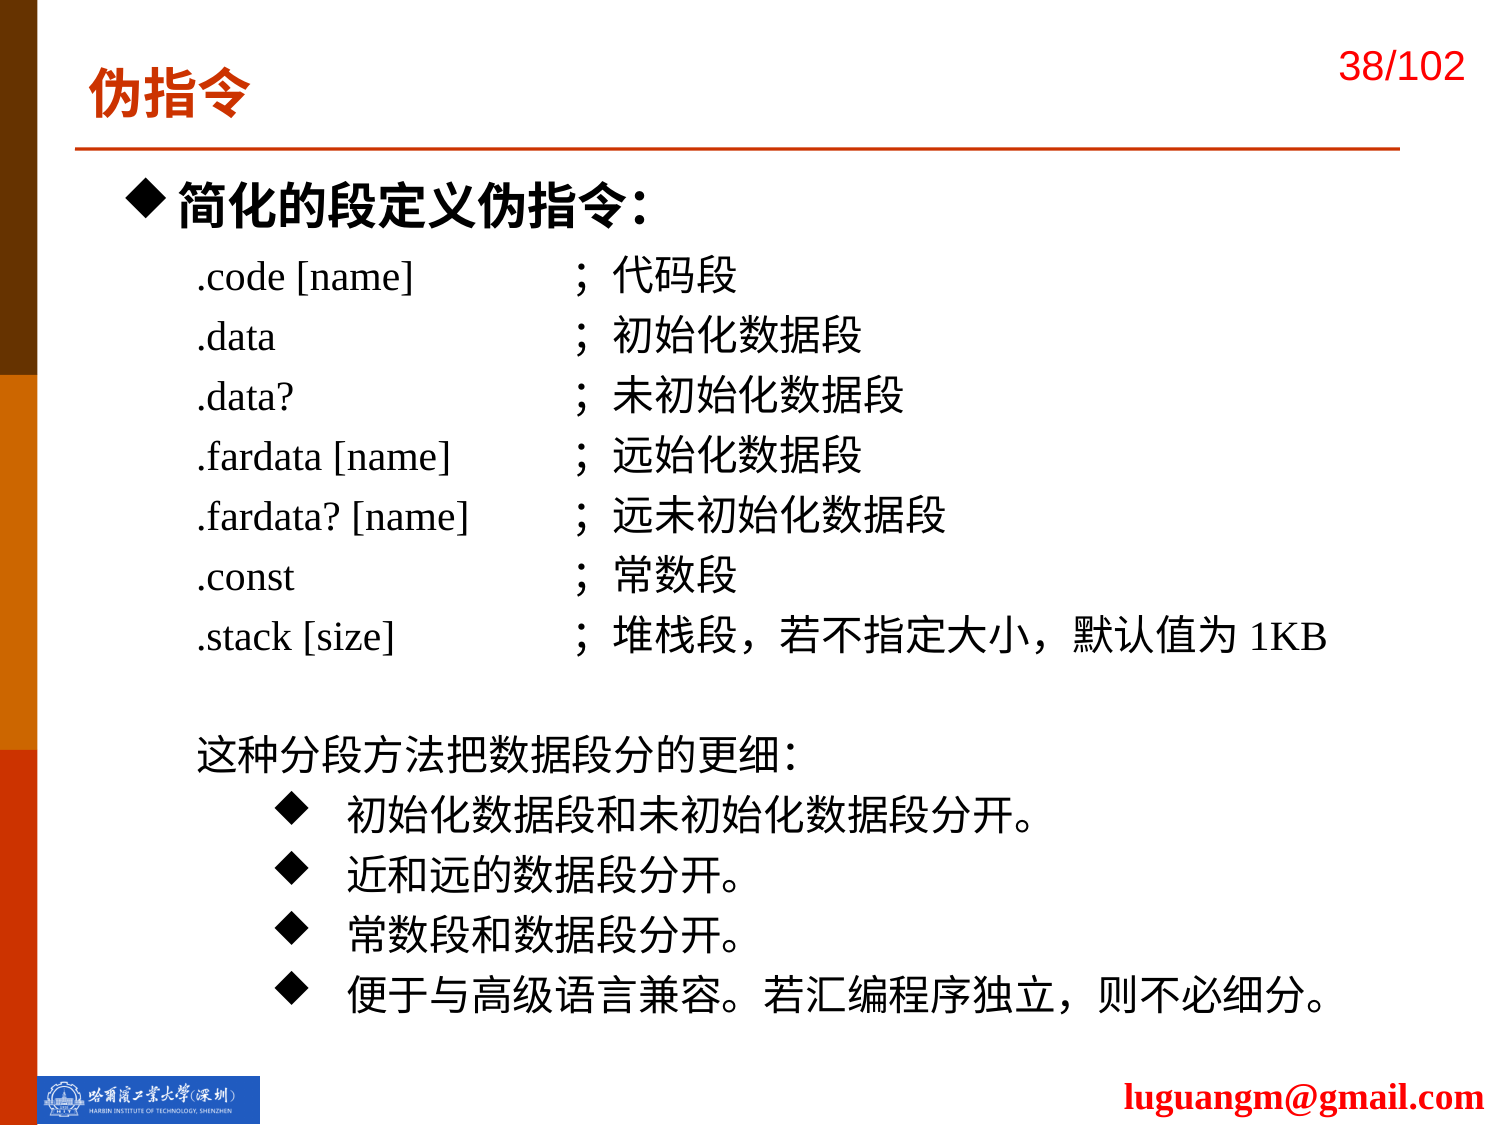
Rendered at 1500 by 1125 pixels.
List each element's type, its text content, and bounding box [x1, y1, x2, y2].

text_box 伪指令 [74, 52, 1123, 132]
picture [37, 1076, 260, 1124]
text_box 简化的段定义伪指令： [106, 166, 1007, 231]
text_box .code [name] ；代码段 .data ；初始化数据段 .data? ；未初始化数据段 .fardata [name] ；远始化数据段 .fardata? [name] ；远未初始化数据段 .const ；常数段 .stack [size] ；堆栈段，若不指定大小，默认值为1KB 这种分段方法把数据段分的更细： 初始化数据段和未初始化数据段分开。 近和远的数据段分开。 常数段和数据段分开。 便于与高级语言兼容。若汇编程序独立，则不必细分。 [106, 231, 1406, 1027]
